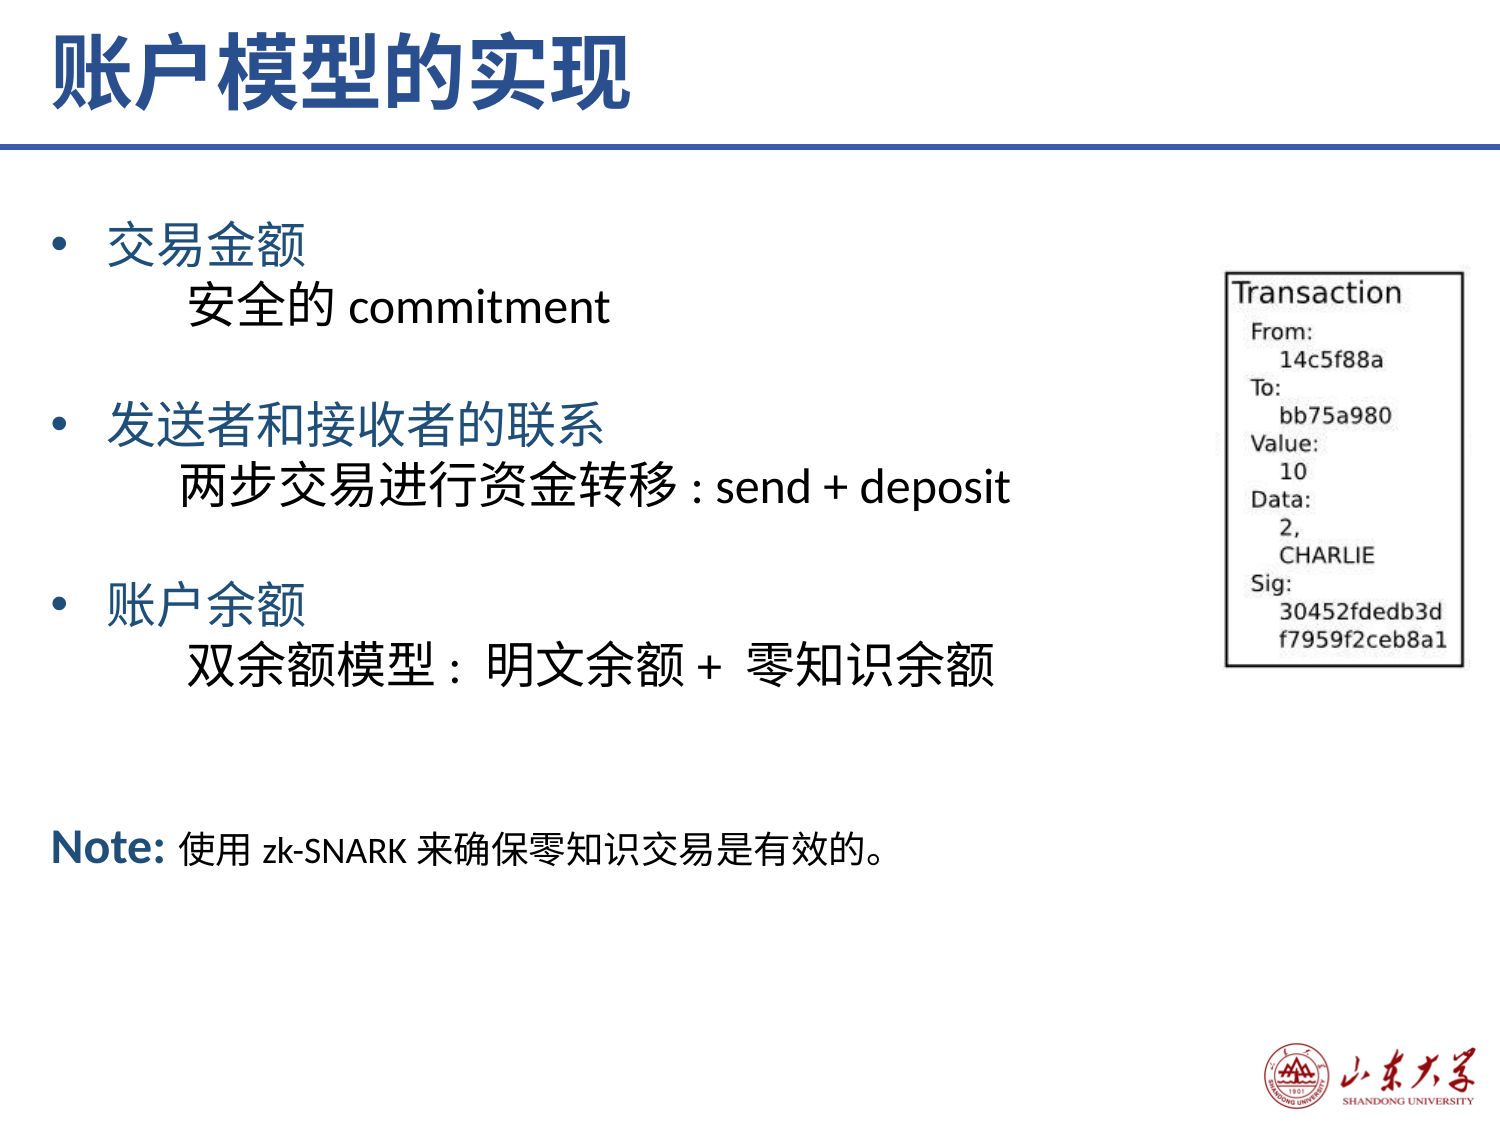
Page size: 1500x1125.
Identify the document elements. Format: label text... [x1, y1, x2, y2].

picture [1256, 1041, 1485, 1112]
text_box 账户模型的实现 [35, 12, 1035, 128]
picture [1215, 253, 1473, 680]
text_box 交易金额 安全的commitment 发送者和接收者的联系 两步交易进行资金转移: send + deposit 账户余额 双余额模型: 明文余额+ 零知识余额 Note:使用zk-SNARK来确保零知识交易是有效的。 [35, 205, 1465, 881]
